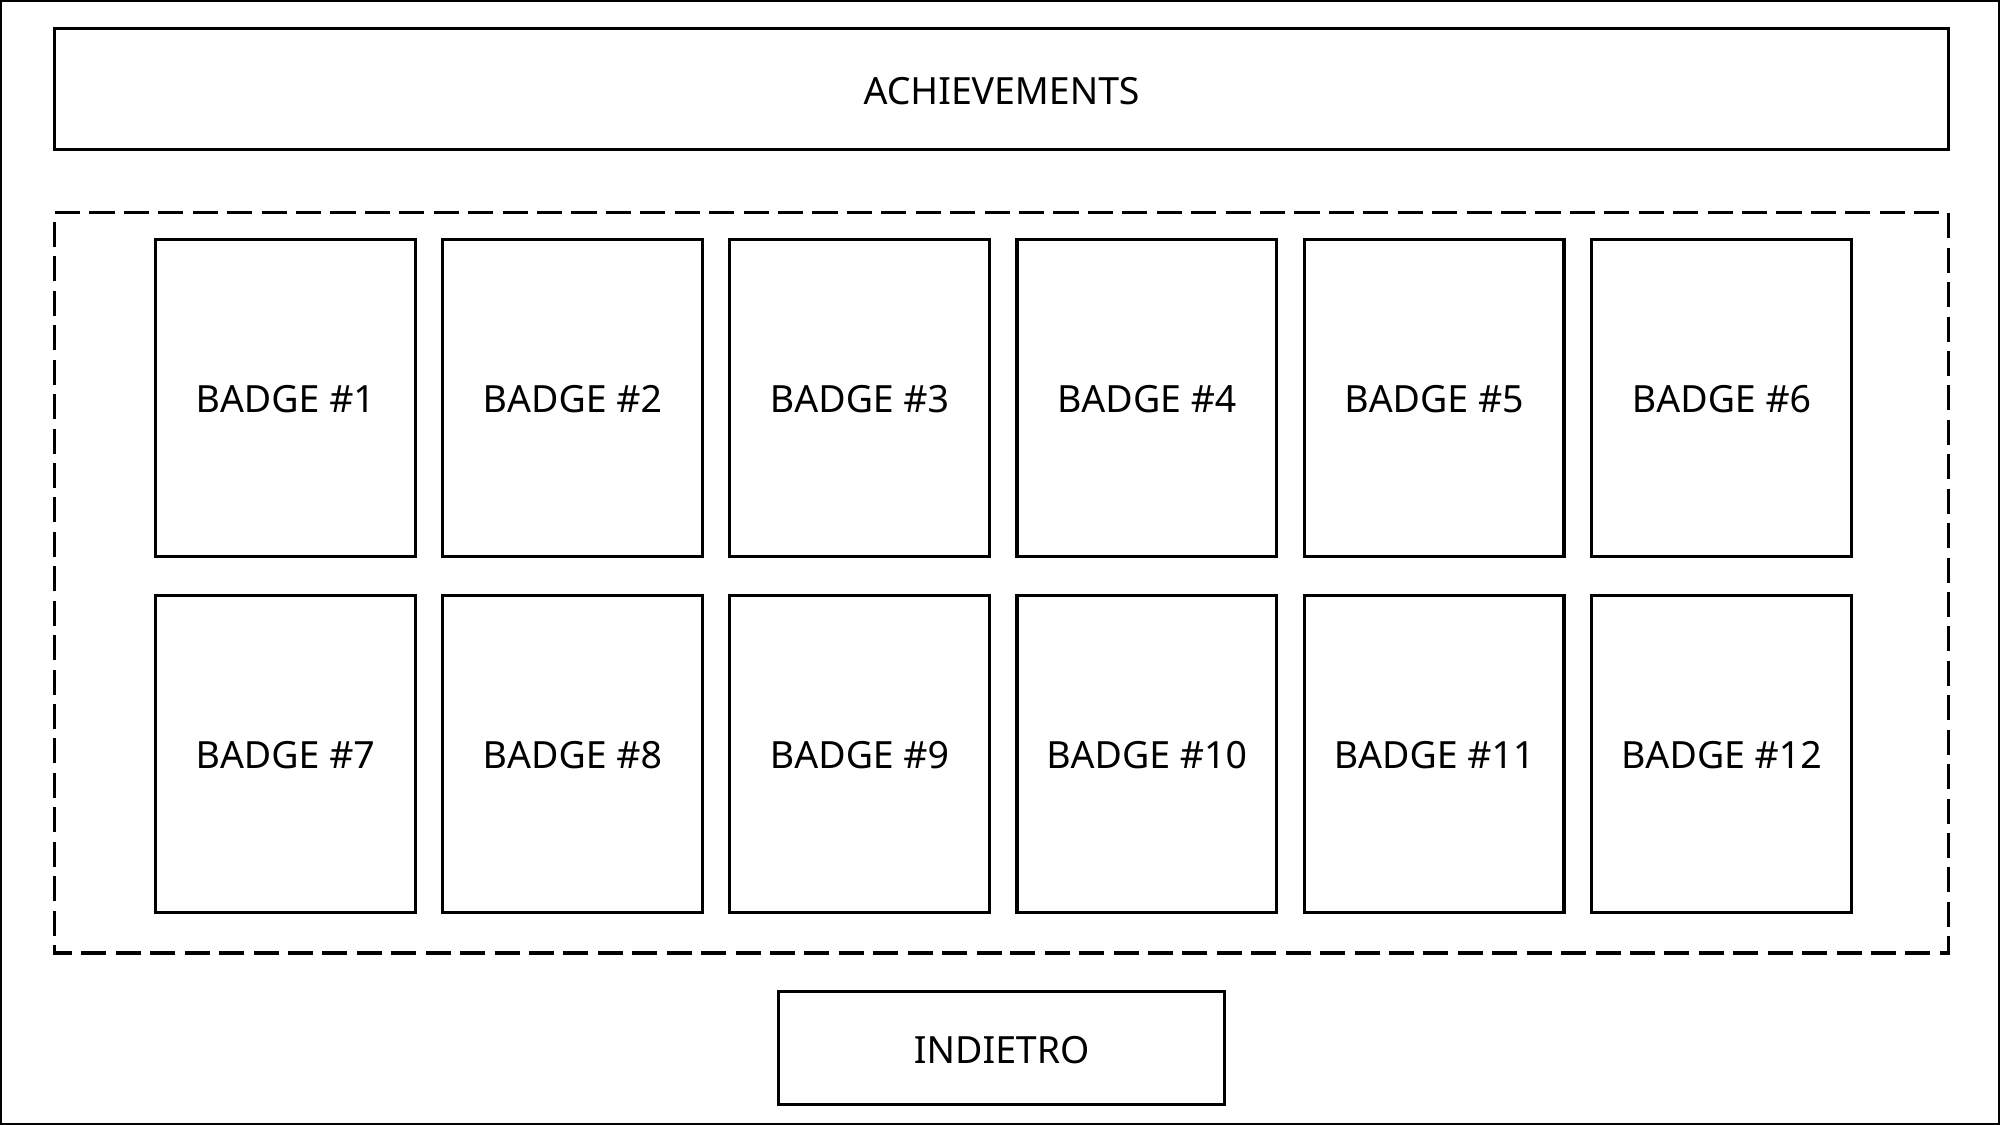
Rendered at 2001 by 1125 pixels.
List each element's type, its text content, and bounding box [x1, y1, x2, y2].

text_box ACHIEVEMENTS [53, 27, 1950, 151]
text_box INDIETRO [777, 990, 1226, 1106]
text_box BADGE #1 [154, 238, 417, 558]
text_box BADGE #5 [1303, 238, 1566, 558]
text_box BADGE #7 [154, 594, 417, 914]
text_box BADGE #3 [728, 238, 991, 558]
text_box BADGE #2 [441, 238, 704, 558]
text_box [0, 0, 2000, 1125]
text_box BADGE #8 [441, 594, 704, 914]
text_box BADGE #11 [1303, 594, 1566, 914]
text_box [53, 211, 1950, 955]
text_box BADGE #12 [1590, 594, 1853, 914]
text_box BADGE #10 [1015, 594, 1278, 914]
text_box BADGE #9 [728, 594, 991, 914]
text_box BADGE #6 [1590, 238, 1853, 558]
text_box BADGE #4 [1015, 238, 1278, 558]
